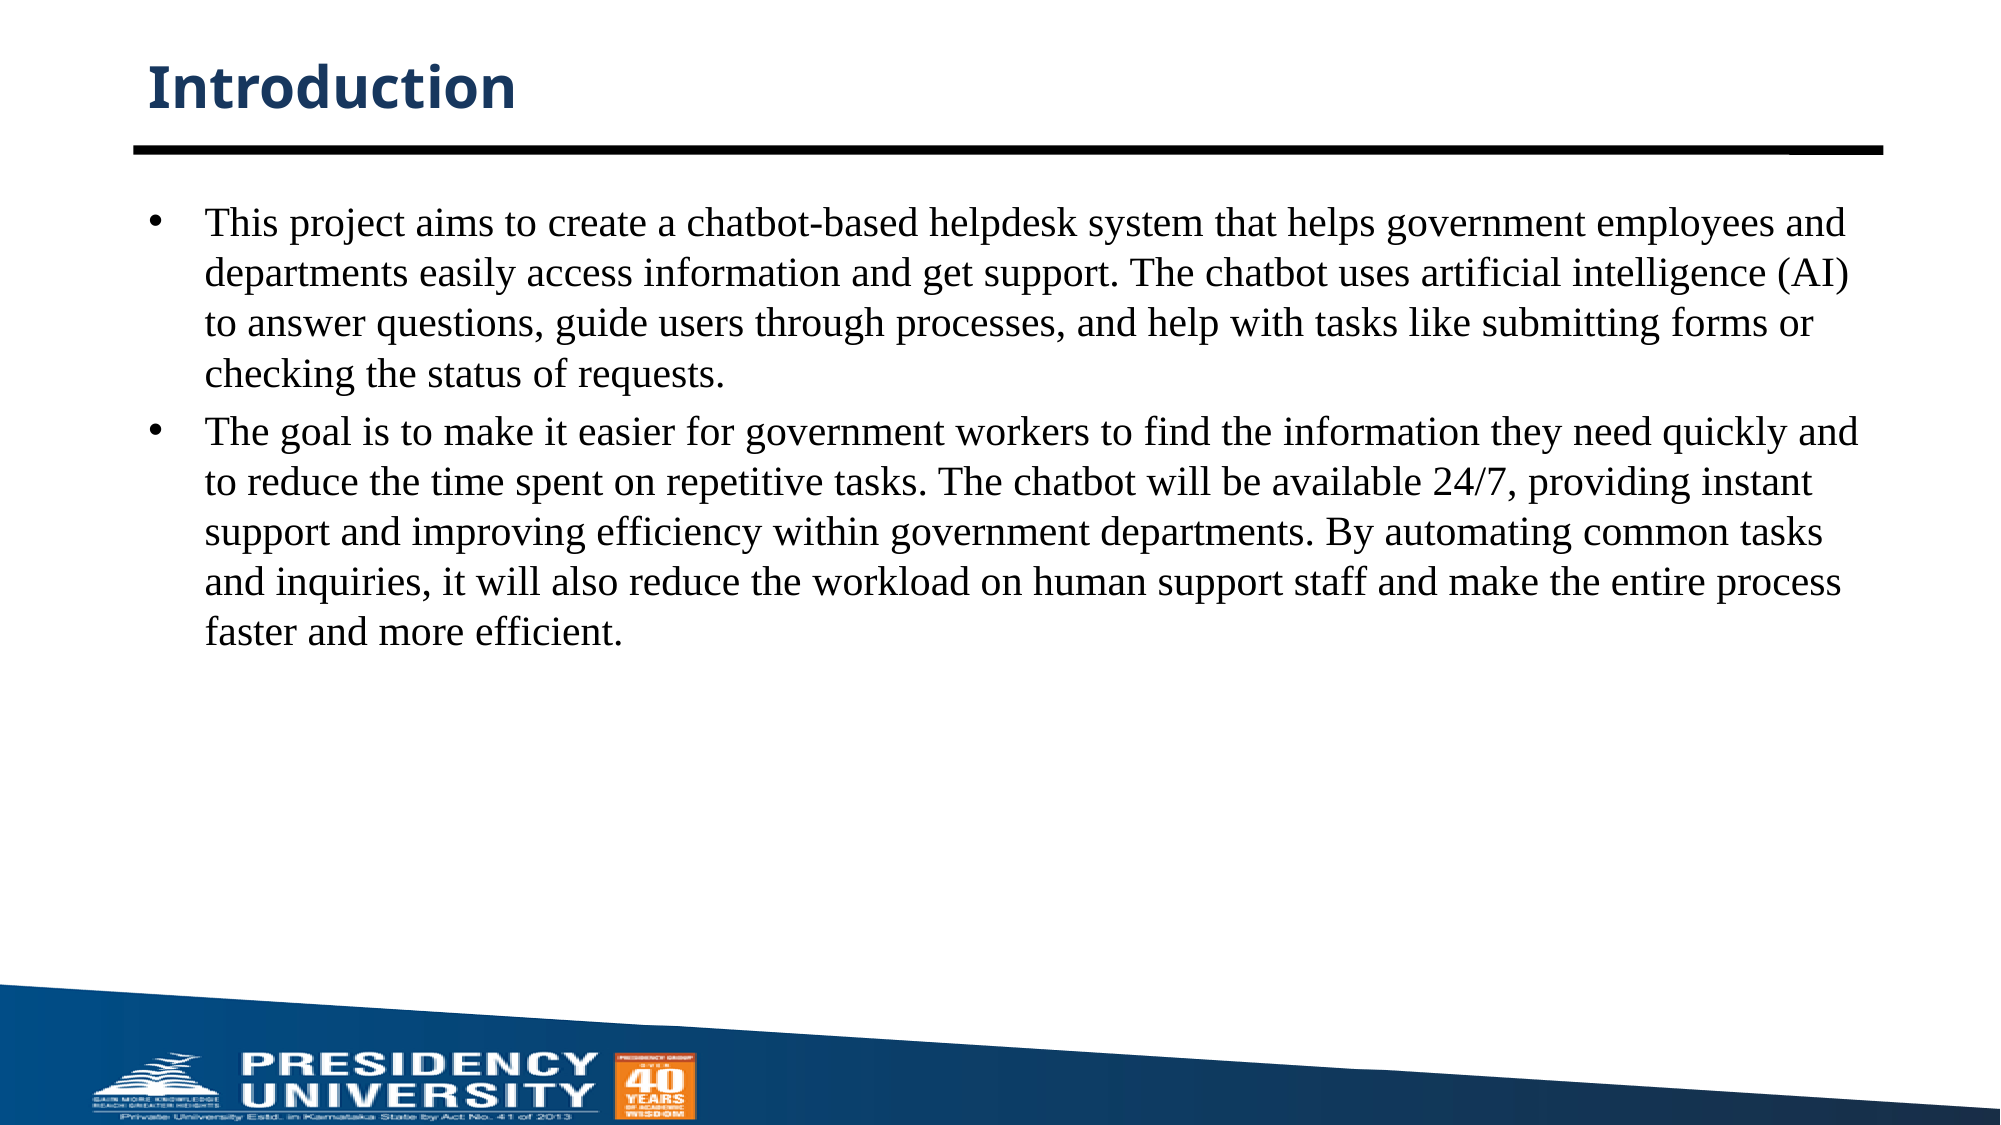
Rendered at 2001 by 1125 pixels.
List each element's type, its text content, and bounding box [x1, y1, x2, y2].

picture [0, 982, 2000, 1125]
list This project aims to create a chatbot-based helpdesk system that helps government employees and departments easily access information and get support. The chatbot uses artificial intelligence (AI) to answer questions, guide users through processes, and help with tasks like submitting forms or checking the status of requests. The goal is to make it easier for government workers to find the information they need quickly and to reduce the time spent on repetitive tasks. The chatbot will be available 24/7, providing instant support and improving efficiency within government departments. By automating common tasks and inquiries, it will also reduce the workload on human support staff and make the entire process faster and more efficient. [133, 187, 1884, 1000]
title Introduction [133, 45, 1884, 125]
